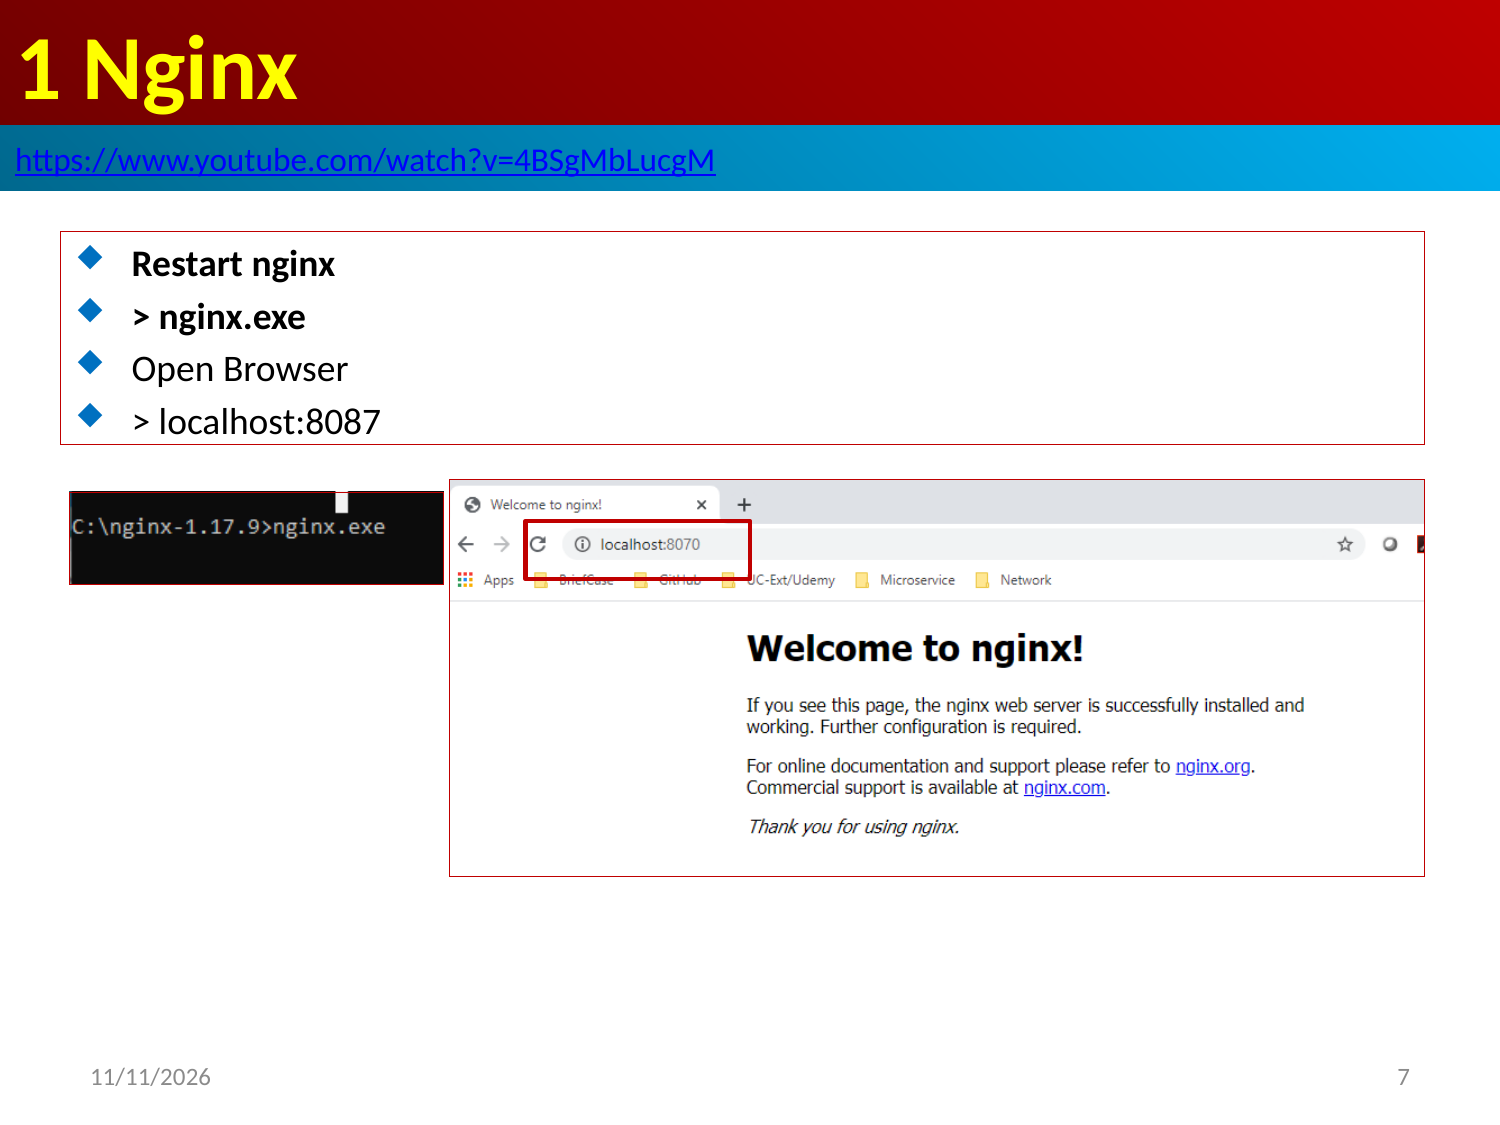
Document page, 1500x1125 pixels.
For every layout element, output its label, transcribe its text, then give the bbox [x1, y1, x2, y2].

subtitle Restart nginx > nginx.exe Open Browser > localhost:8087 [60, 231, 1425, 445]
text_box https://www.youtube.com/watch?v=4BSgMbLucgM [0, 125, 1500, 191]
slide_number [75, 1042, 425, 1109]
picture [449, 479, 1426, 877]
title 1 Nginx [0, 0, 1500, 125]
slide_number 7 [1074, 1042, 1425, 1109]
picture [69, 491, 444, 585]
